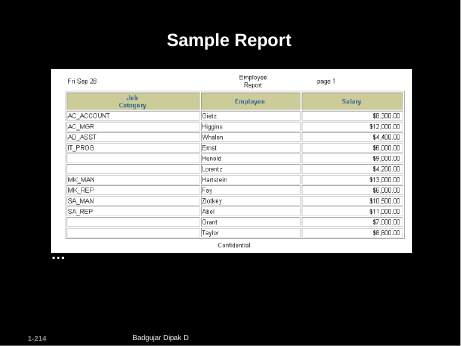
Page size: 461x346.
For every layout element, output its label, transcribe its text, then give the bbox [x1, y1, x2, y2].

text_box Badgujar Dipak D [130, 331, 327, 343]
text_box … [48, 258, 69, 263]
picture [50, 69, 412, 253]
text_box Sample Report [164, 26, 296, 51]
text_box 1-214 [25, 331, 50, 343]
